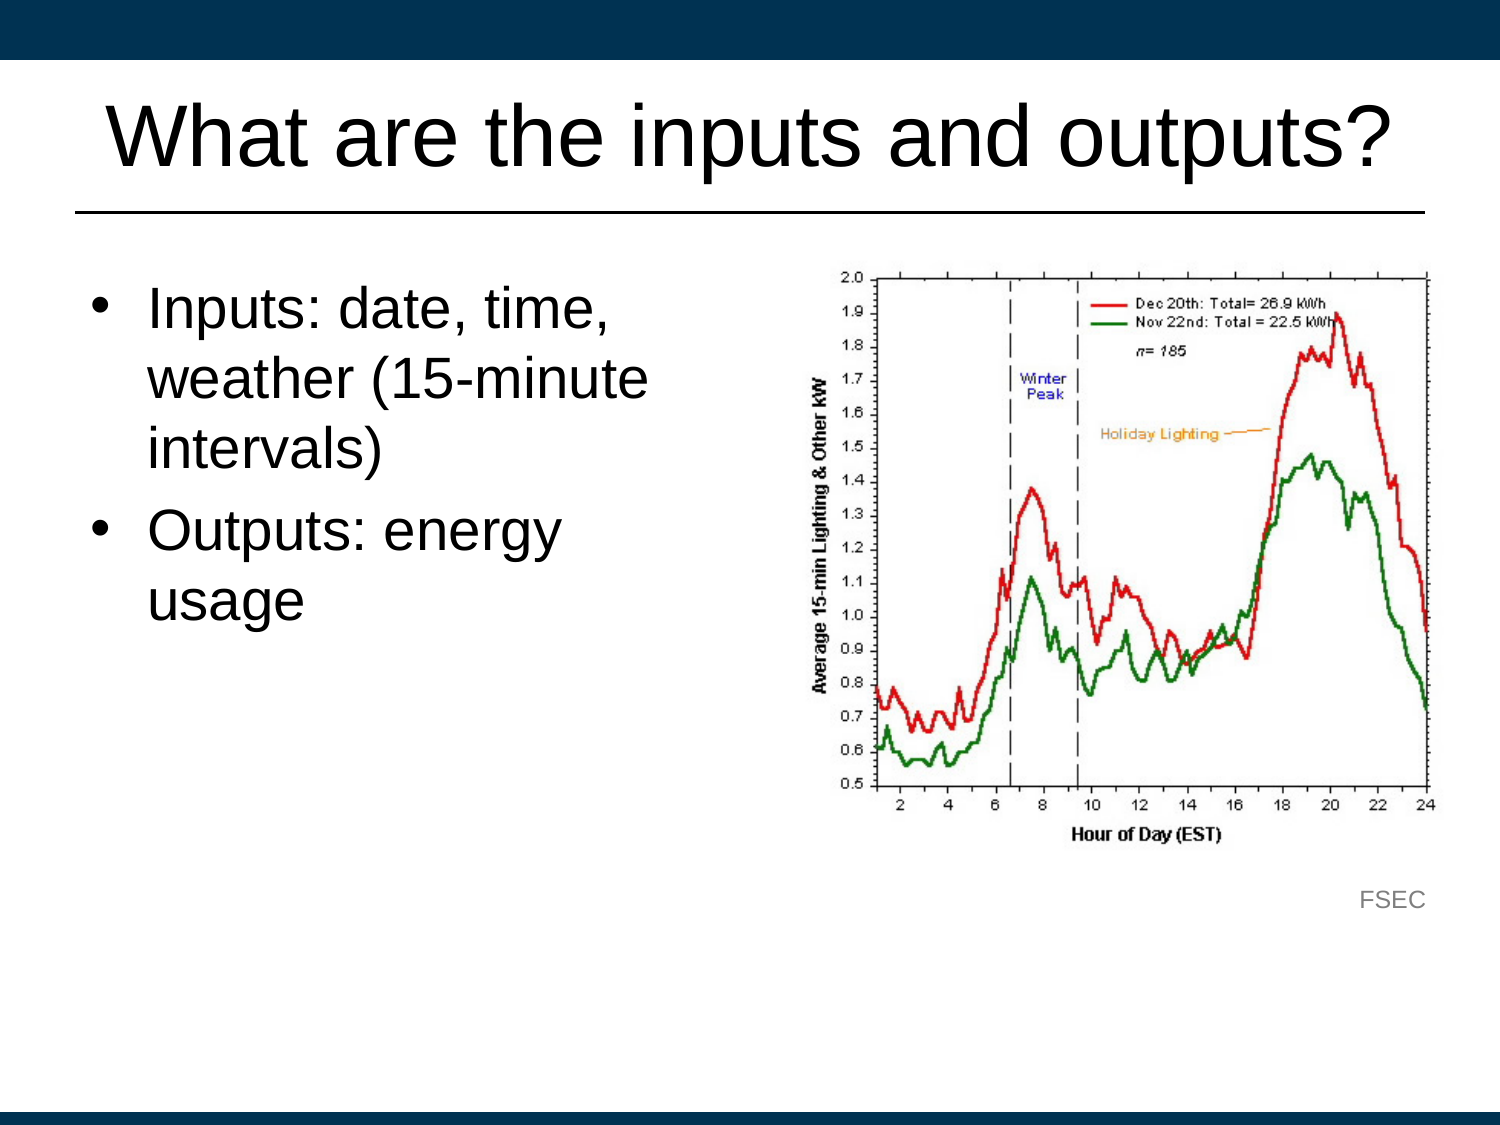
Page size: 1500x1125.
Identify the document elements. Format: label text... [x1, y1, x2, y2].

title What are the inputs and outputs? [75, 37, 1425, 225]
picture [794, 249, 1458, 858]
list Inputs: date, time, weather (15-minute intervals) Outputs: energy usage [75, 262, 750, 1005]
text_box FSEC [1229, 866, 1441, 955]
